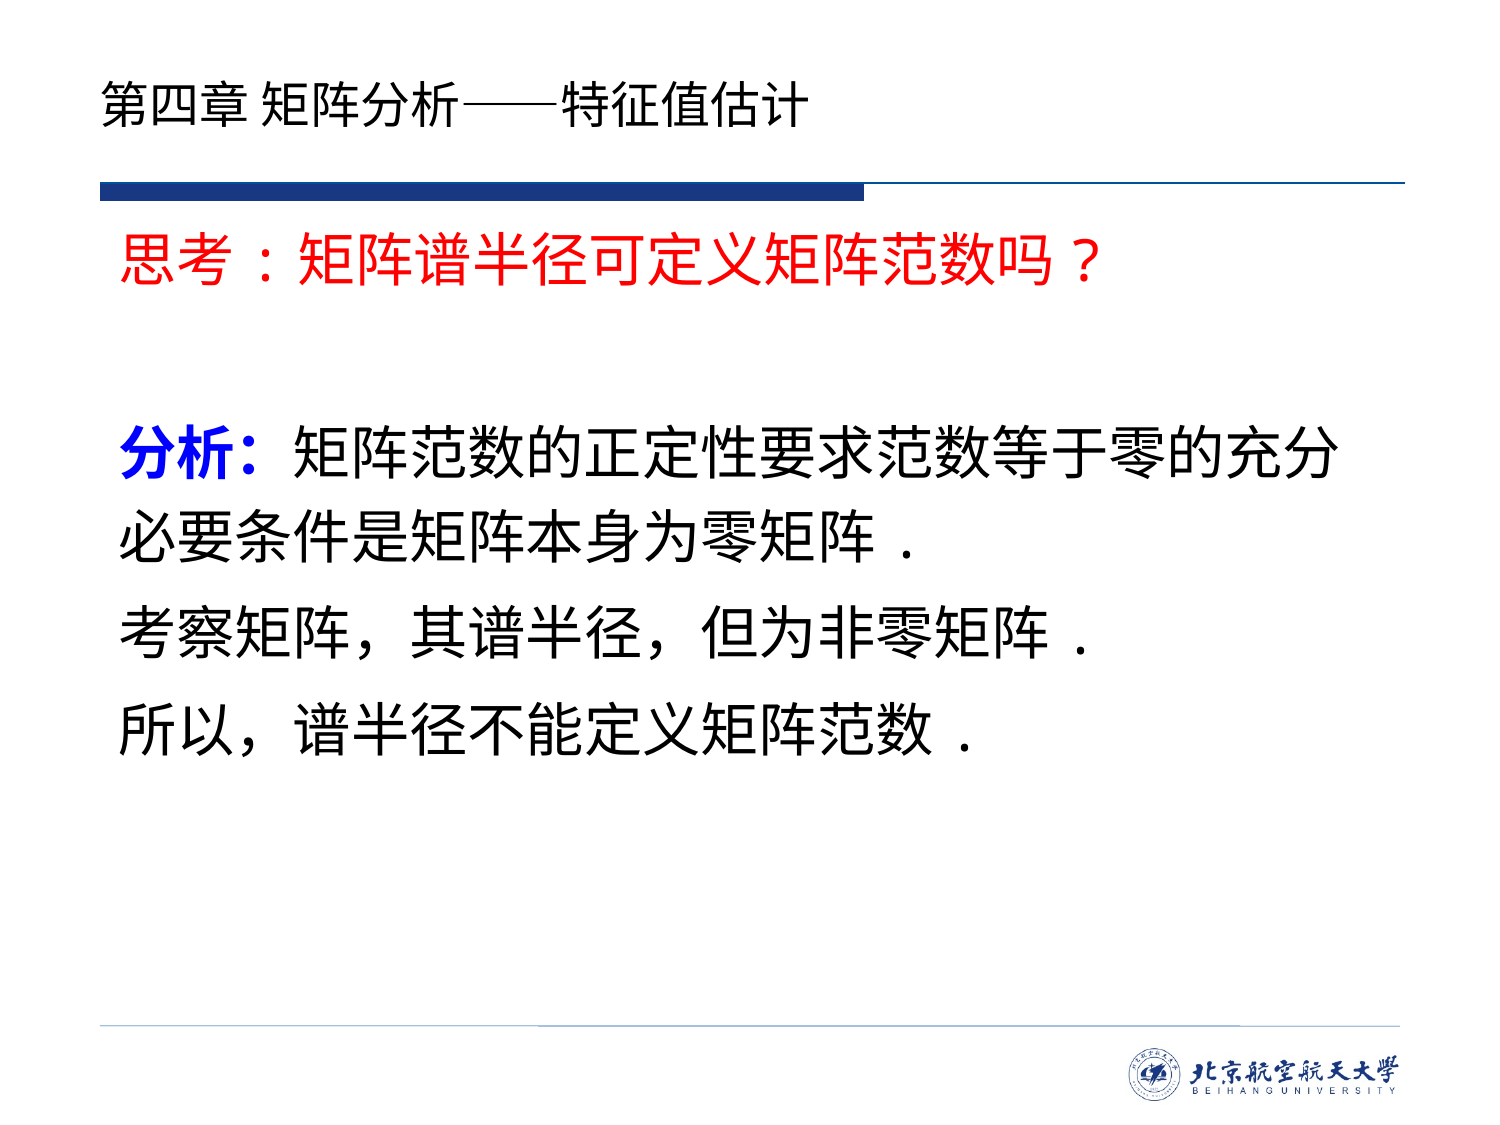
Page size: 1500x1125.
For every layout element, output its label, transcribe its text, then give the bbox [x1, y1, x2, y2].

picture [1114, 1041, 1412, 1108]
title 第四章 矩阵分析——特征值估计 [83, 29, 1397, 141]
